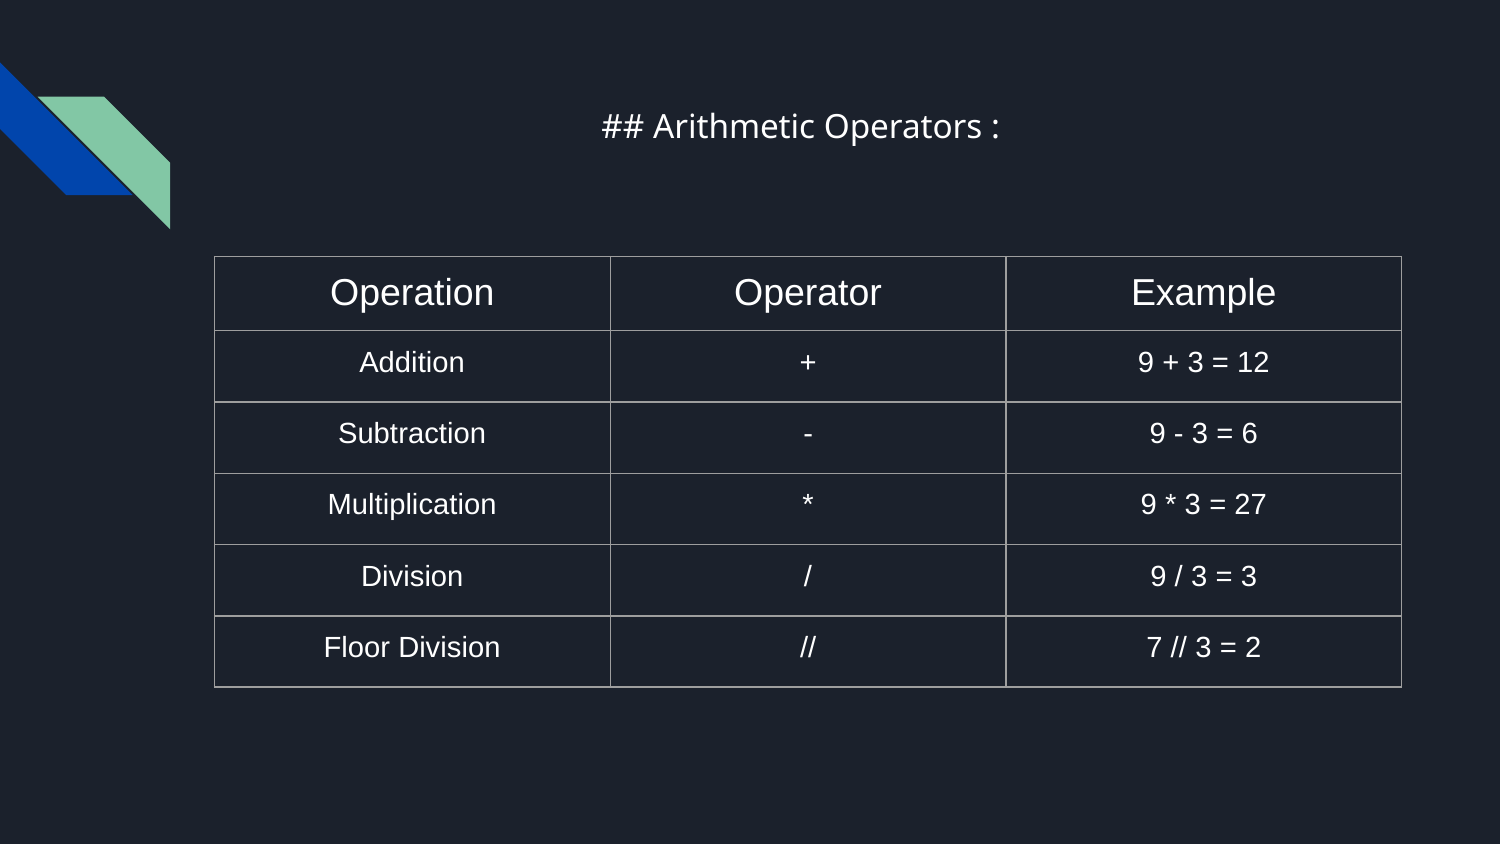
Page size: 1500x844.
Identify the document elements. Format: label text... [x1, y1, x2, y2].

table_cell - [611, 403, 1005, 473]
table_cell Addition [215, 331, 610, 401]
table_cell 7 // 3 = 2 [1007, 617, 1401, 686]
table_cell // [611, 617, 1005, 686]
table_cell 9 + 3 = 12 [1007, 331, 1401, 401]
table_header Example [1007, 257, 1401, 330]
table_cell 9 / 3 = 3 [1007, 545, 1401, 615]
table_cell 9 * 3 = 27 [1007, 474, 1401, 544]
table_cell + [611, 331, 1005, 401]
table_header Operator [611, 257, 1005, 330]
table_cell Division [215, 545, 610, 615]
table_cell Floor Division [215, 617, 610, 686]
table_cell Multiplication [215, 474, 610, 544]
title ## Arithmetic Operators : [260, 93, 1342, 167]
table_cell 9 - 3 = 6 [1007, 403, 1401, 473]
table_cell Subtraction [215, 403, 610, 473]
table_cell * [611, 474, 1005, 544]
table_cell / [611, 545, 1005, 615]
table_header Operation [215, 257, 610, 330]
